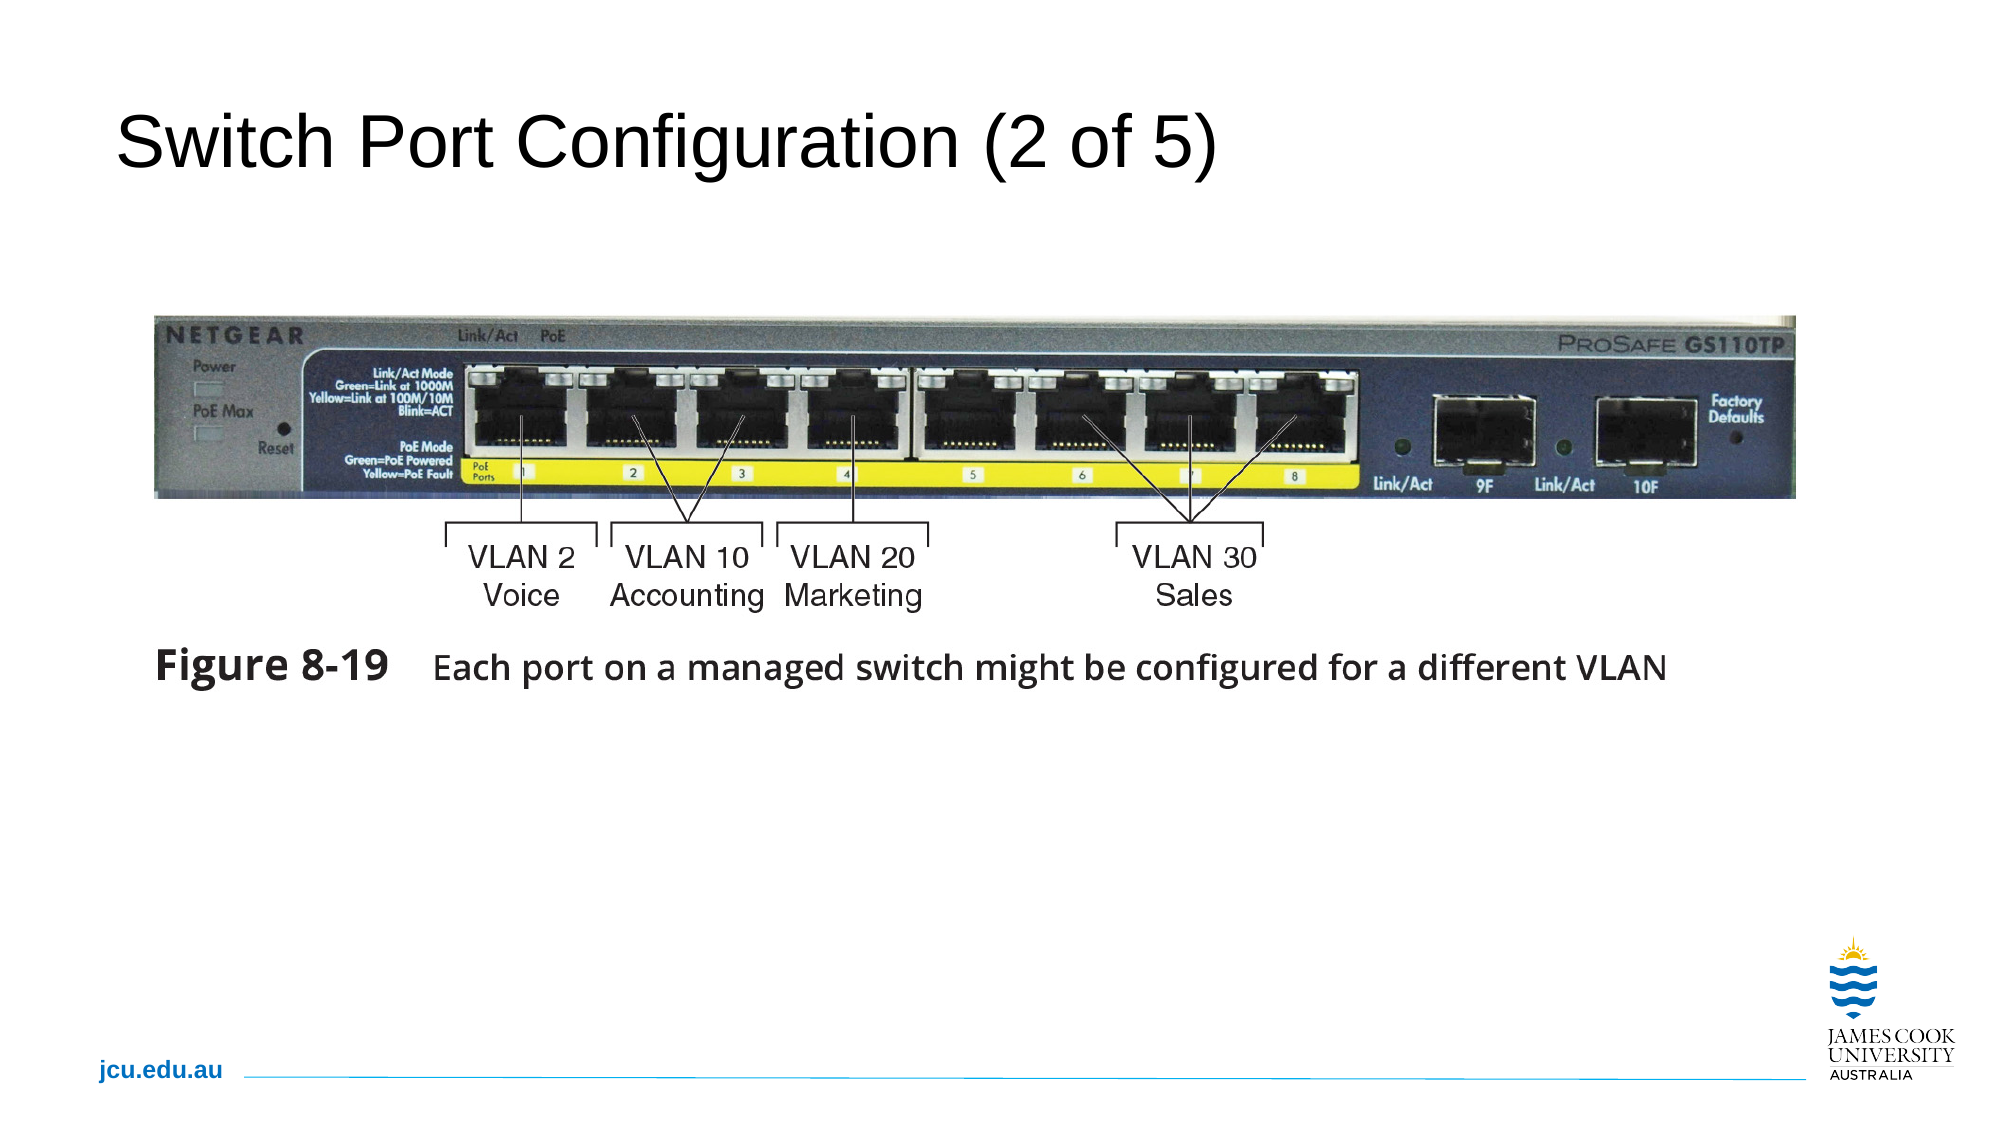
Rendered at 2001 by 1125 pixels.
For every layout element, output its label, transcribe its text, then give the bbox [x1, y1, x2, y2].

title Switch Port Configuration (2 of 5) [100, 95, 1863, 278]
picture [1827, 934, 1956, 1080]
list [152, 313, 1798, 692]
